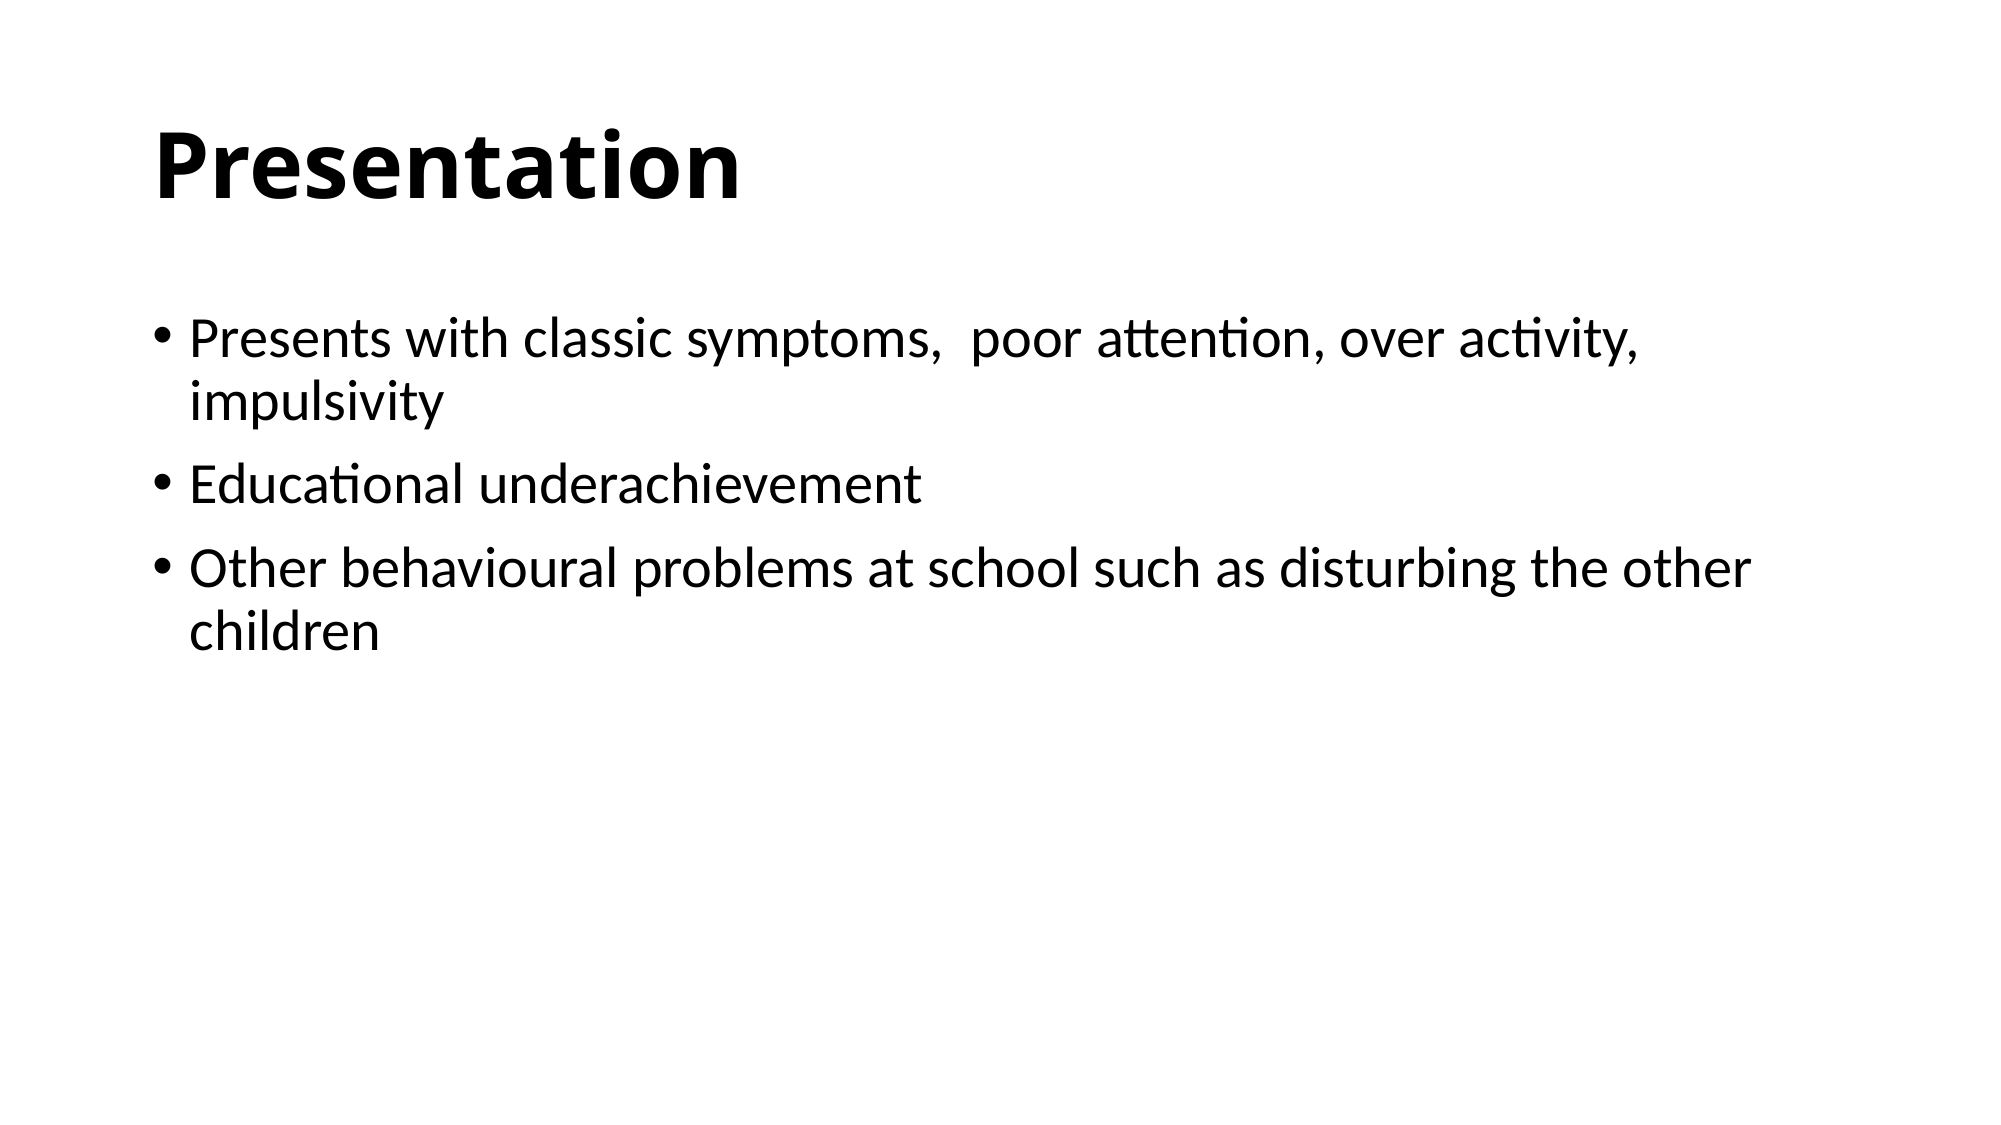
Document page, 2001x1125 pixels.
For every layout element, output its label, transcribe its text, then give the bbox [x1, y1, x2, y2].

title Presentation [137, 59, 1863, 278]
list Presents with classic symptoms, poor attention, over activity, impulsivity Educational underachievement Other behavioural problems at school such as disturbing the other children [137, 299, 1863, 1014]
